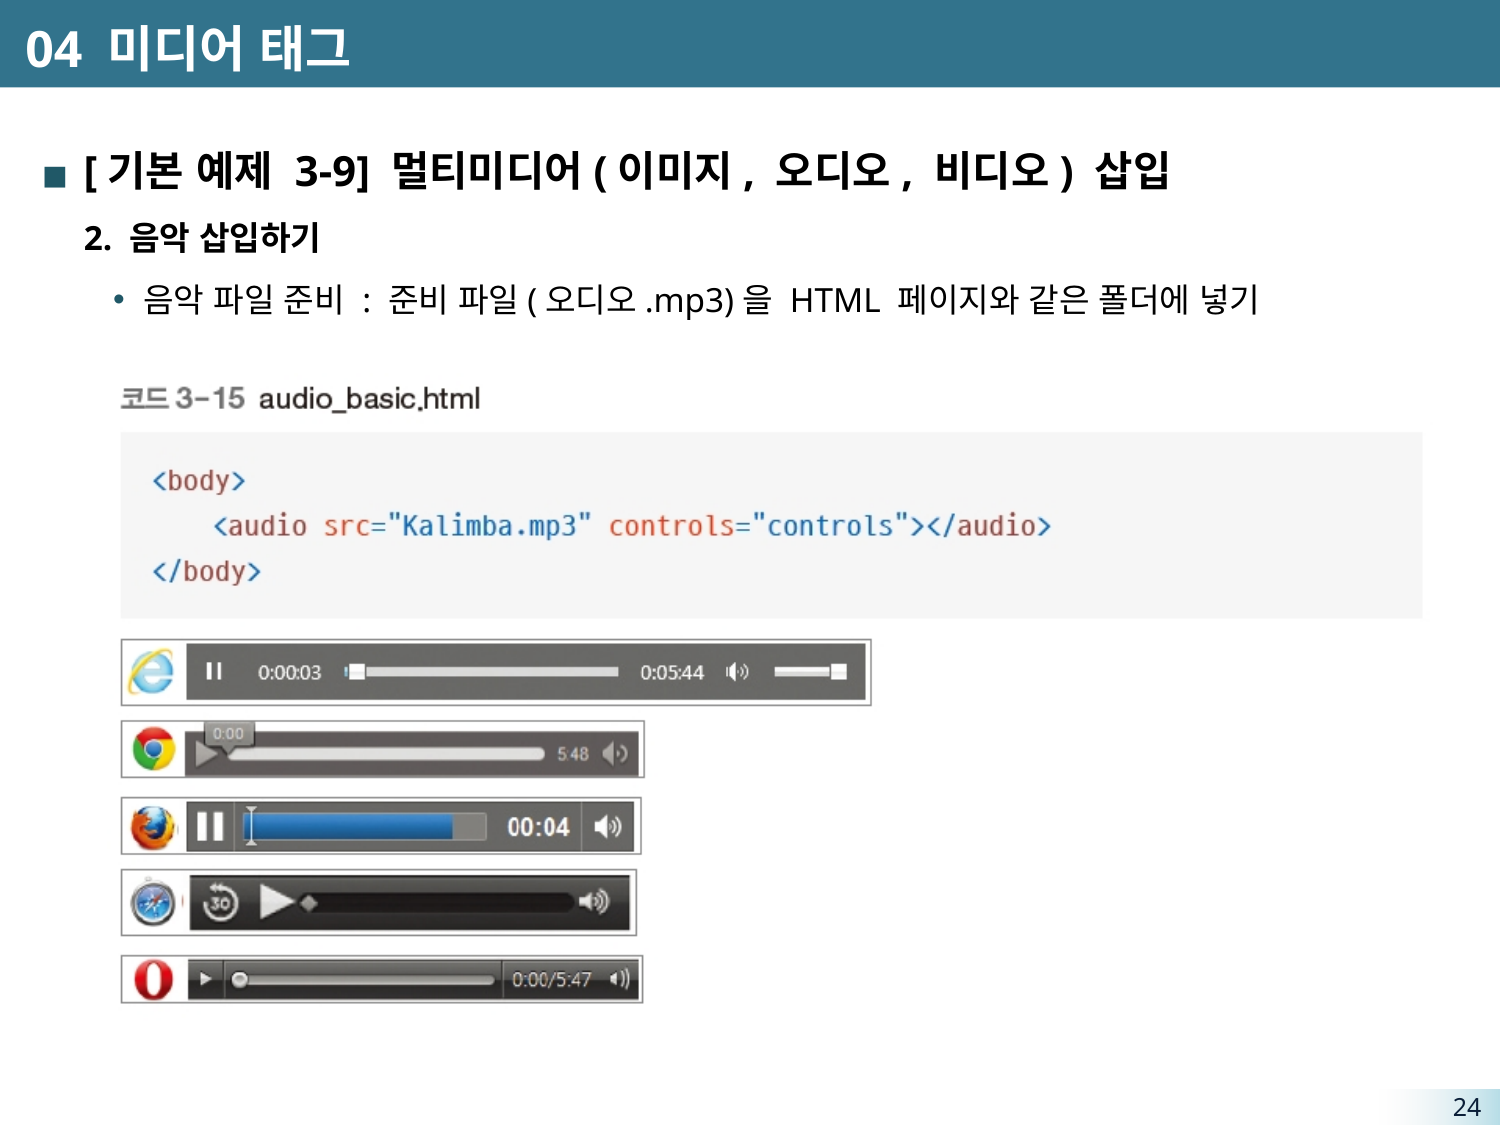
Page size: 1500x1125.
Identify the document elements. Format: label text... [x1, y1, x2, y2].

title 04 미디어 태그 [10, 8, 1288, 87]
list [기본 예제 3-9] 멀티미디어(이미지, 오디오, 비디오) 삽입 2. 음악 삽입하기 음악 파일 준비 : 준비 파일(오디오.mp3)을 HTML 페이지와 같은 폴더에 넣기 [10, 126, 1481, 1057]
picture [107, 373, 1440, 1021]
